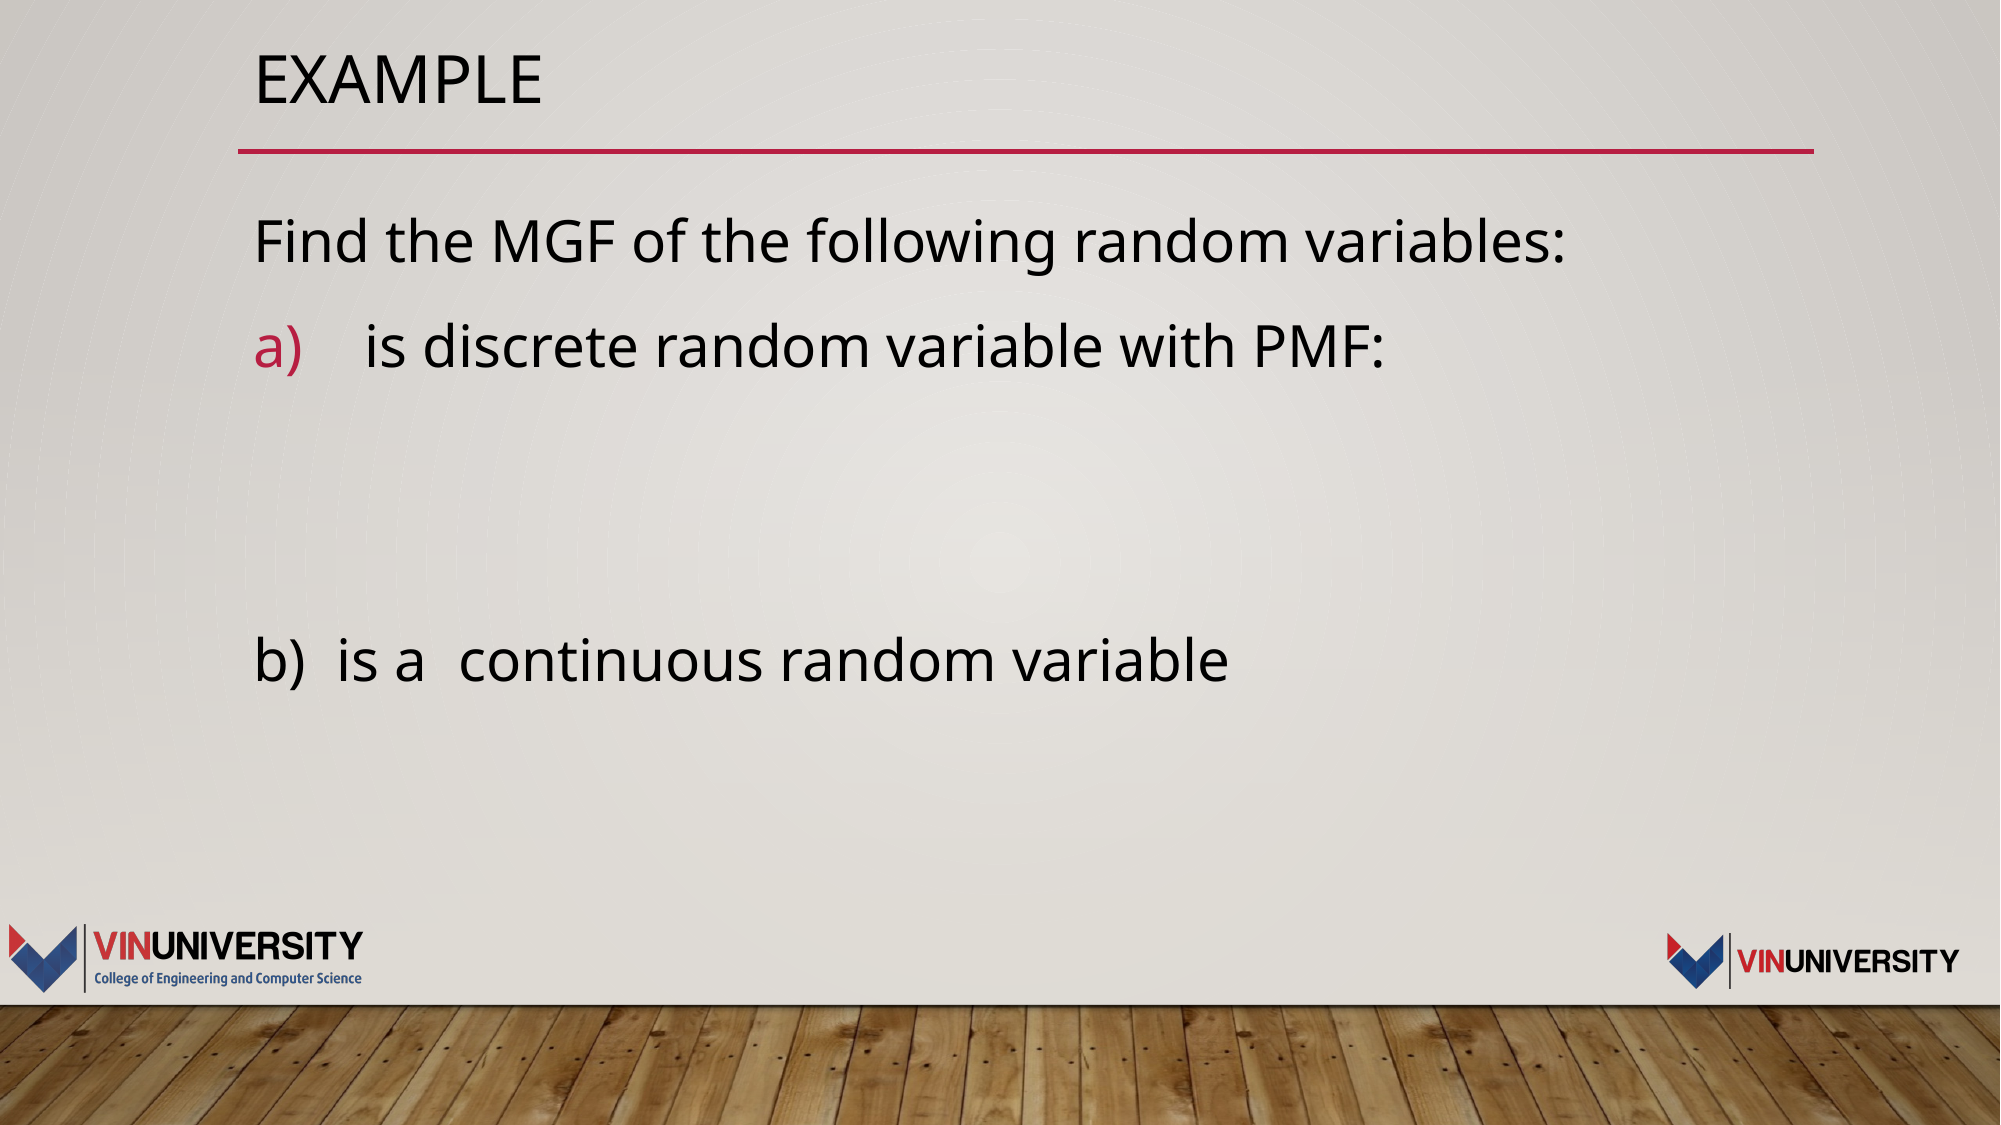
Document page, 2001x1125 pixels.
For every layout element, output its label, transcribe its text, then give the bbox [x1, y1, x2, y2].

picture [0, 1005, 2000, 1125]
picture [1667, 933, 1960, 989]
title Example [238, 38, 1814, 137]
picture [9, 924, 377, 998]
